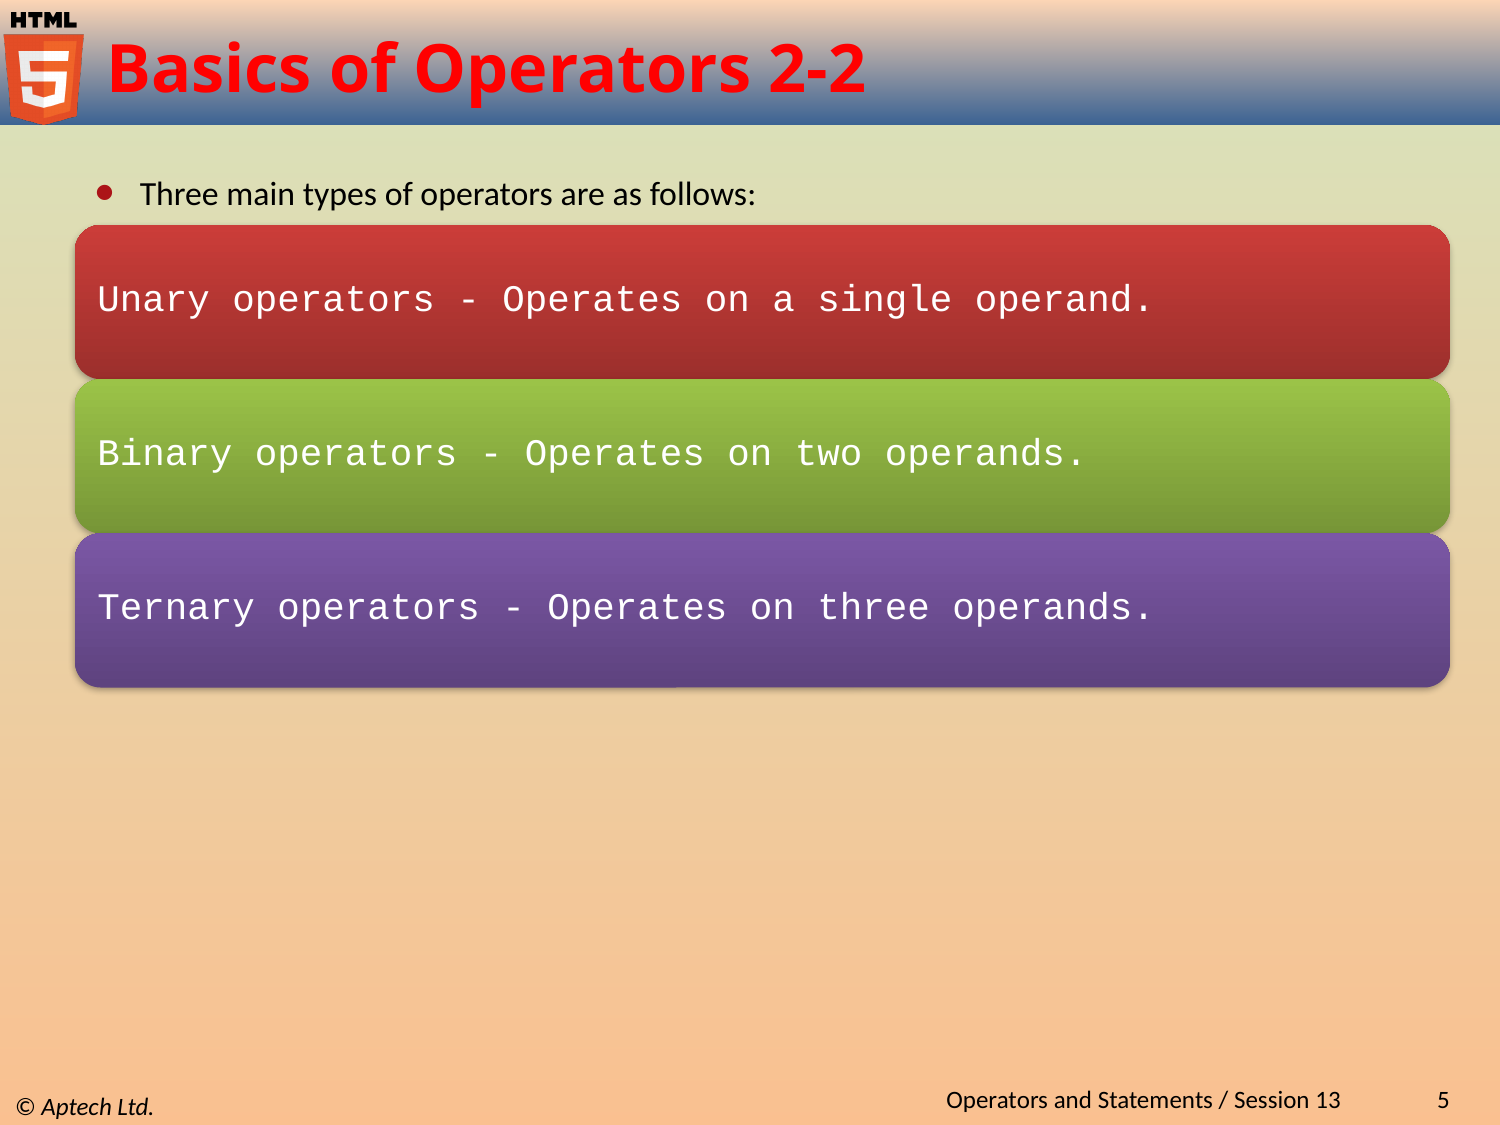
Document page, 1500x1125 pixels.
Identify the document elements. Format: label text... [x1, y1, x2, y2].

slide_number 5 [1363, 1084, 1465, 1113]
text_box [74, 224, 1451, 688]
text_box Three main types of operators are as follows: [50, 157, 1450, 243]
title Basics of Operators 2-2 [74, 32, 1476, 101]
footer Operators and Statements / Session 13 [375, 1084, 1363, 1113]
picture [0, 12, 100, 125]
